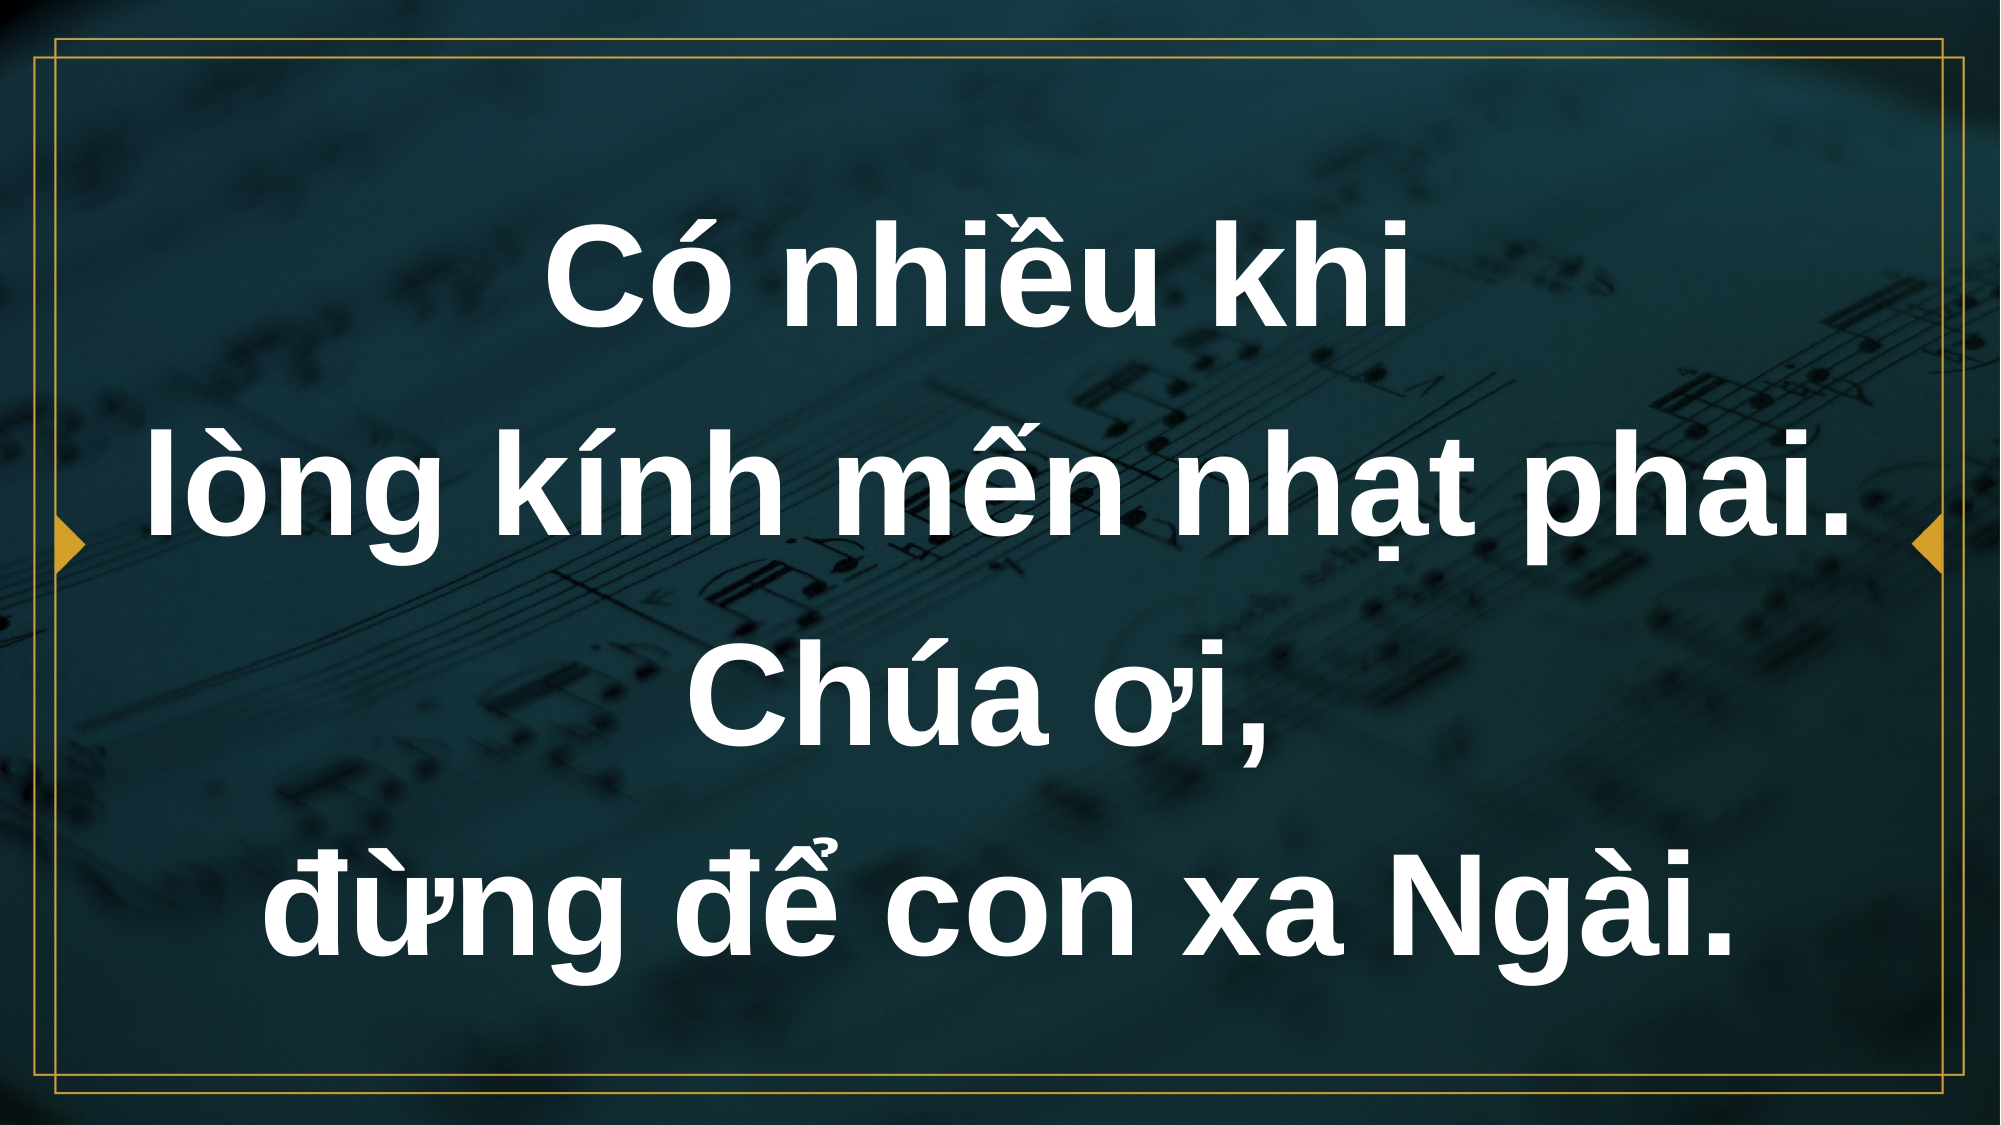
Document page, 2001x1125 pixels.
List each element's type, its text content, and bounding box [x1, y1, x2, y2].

title Có nhiều khi lòng kính mến nhạt phai. Chúa ơi, đừng để con xa Ngài. [55, 53, 1945, 1077]
picture [0, 0, 2000, 1125]
